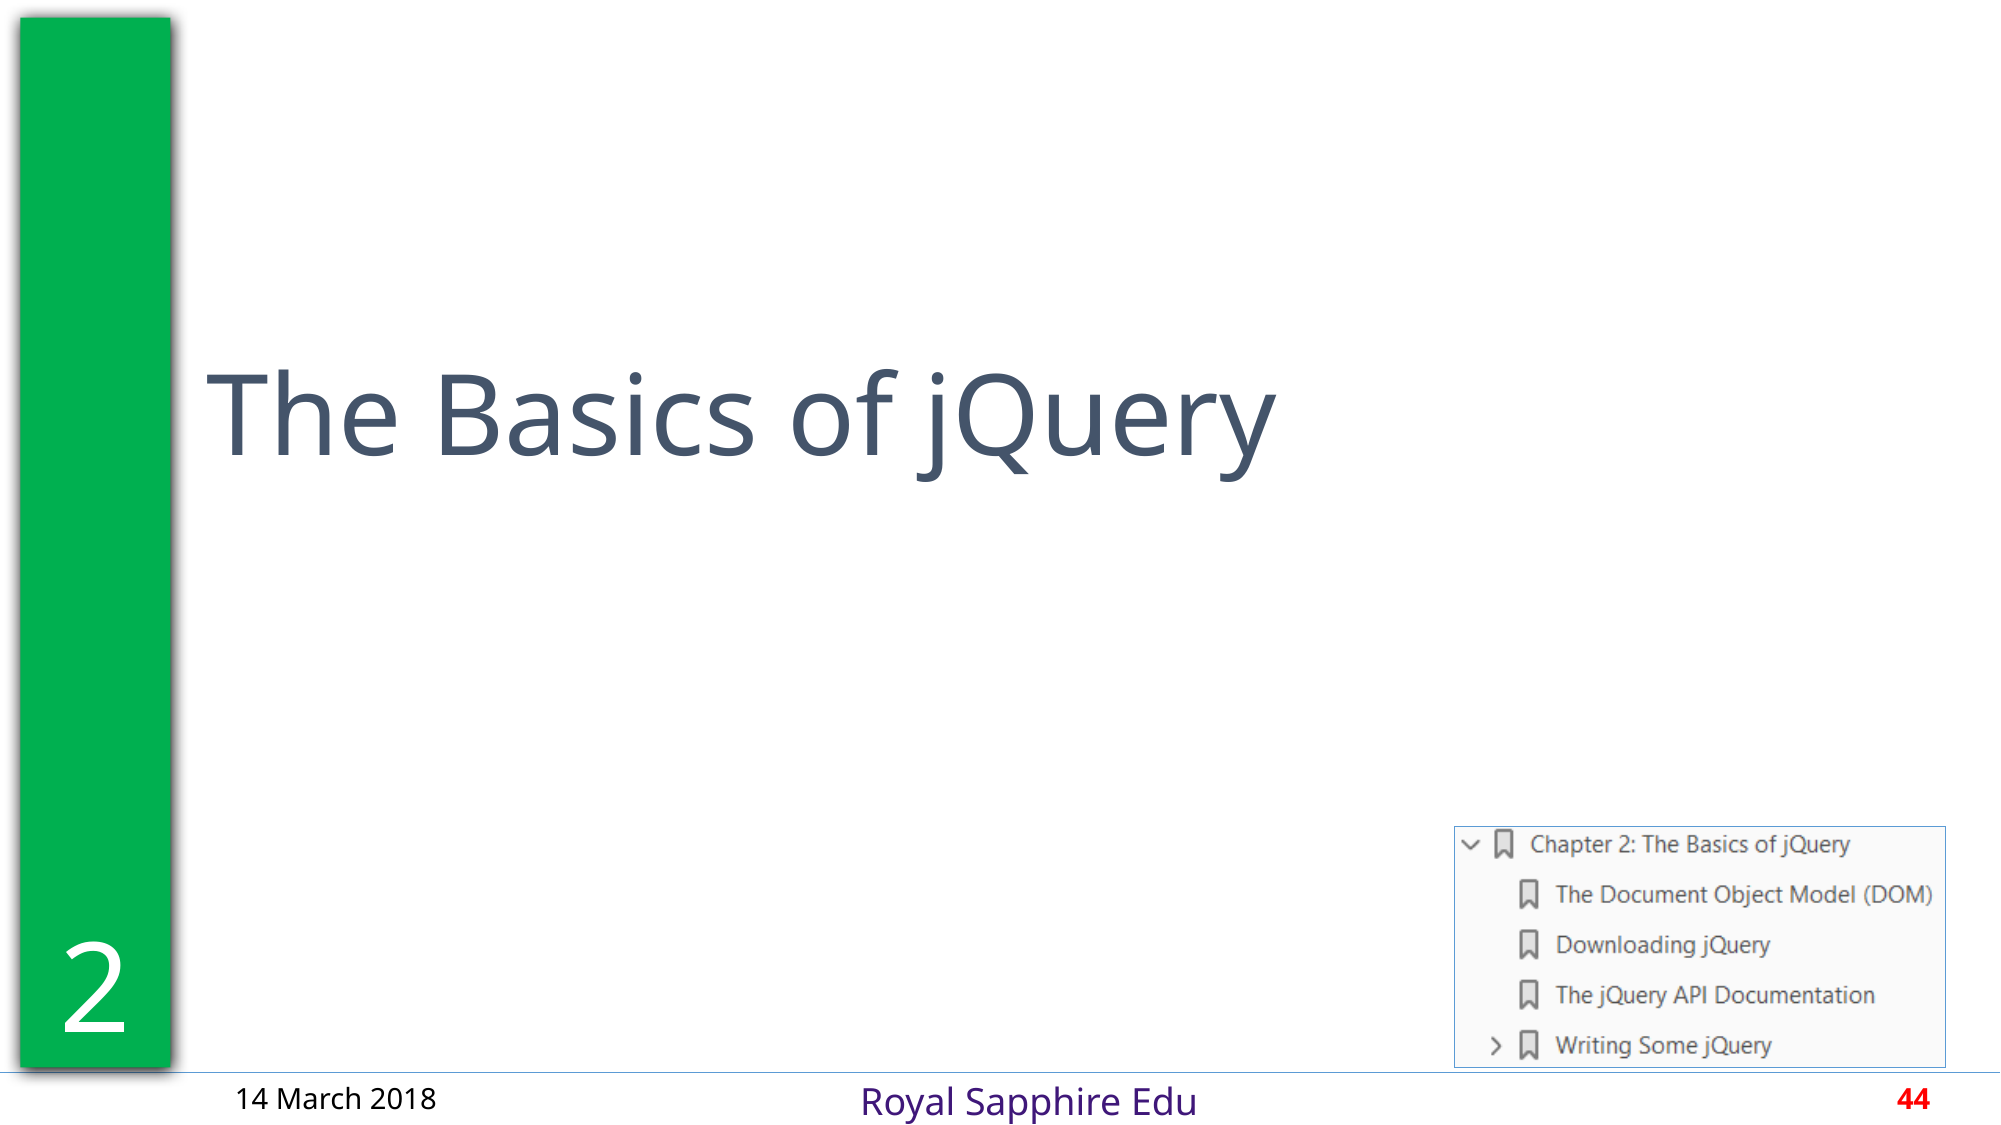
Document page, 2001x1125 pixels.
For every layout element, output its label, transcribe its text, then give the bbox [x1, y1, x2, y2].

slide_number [220, 1072, 671, 1115]
list The Basics of jQuery [192, 340, 1946, 488]
picture [1454, 826, 1946, 1068]
slide_number 44 [1495, 1072, 1946, 1115]
list 2 [20, 17, 171, 1068]
